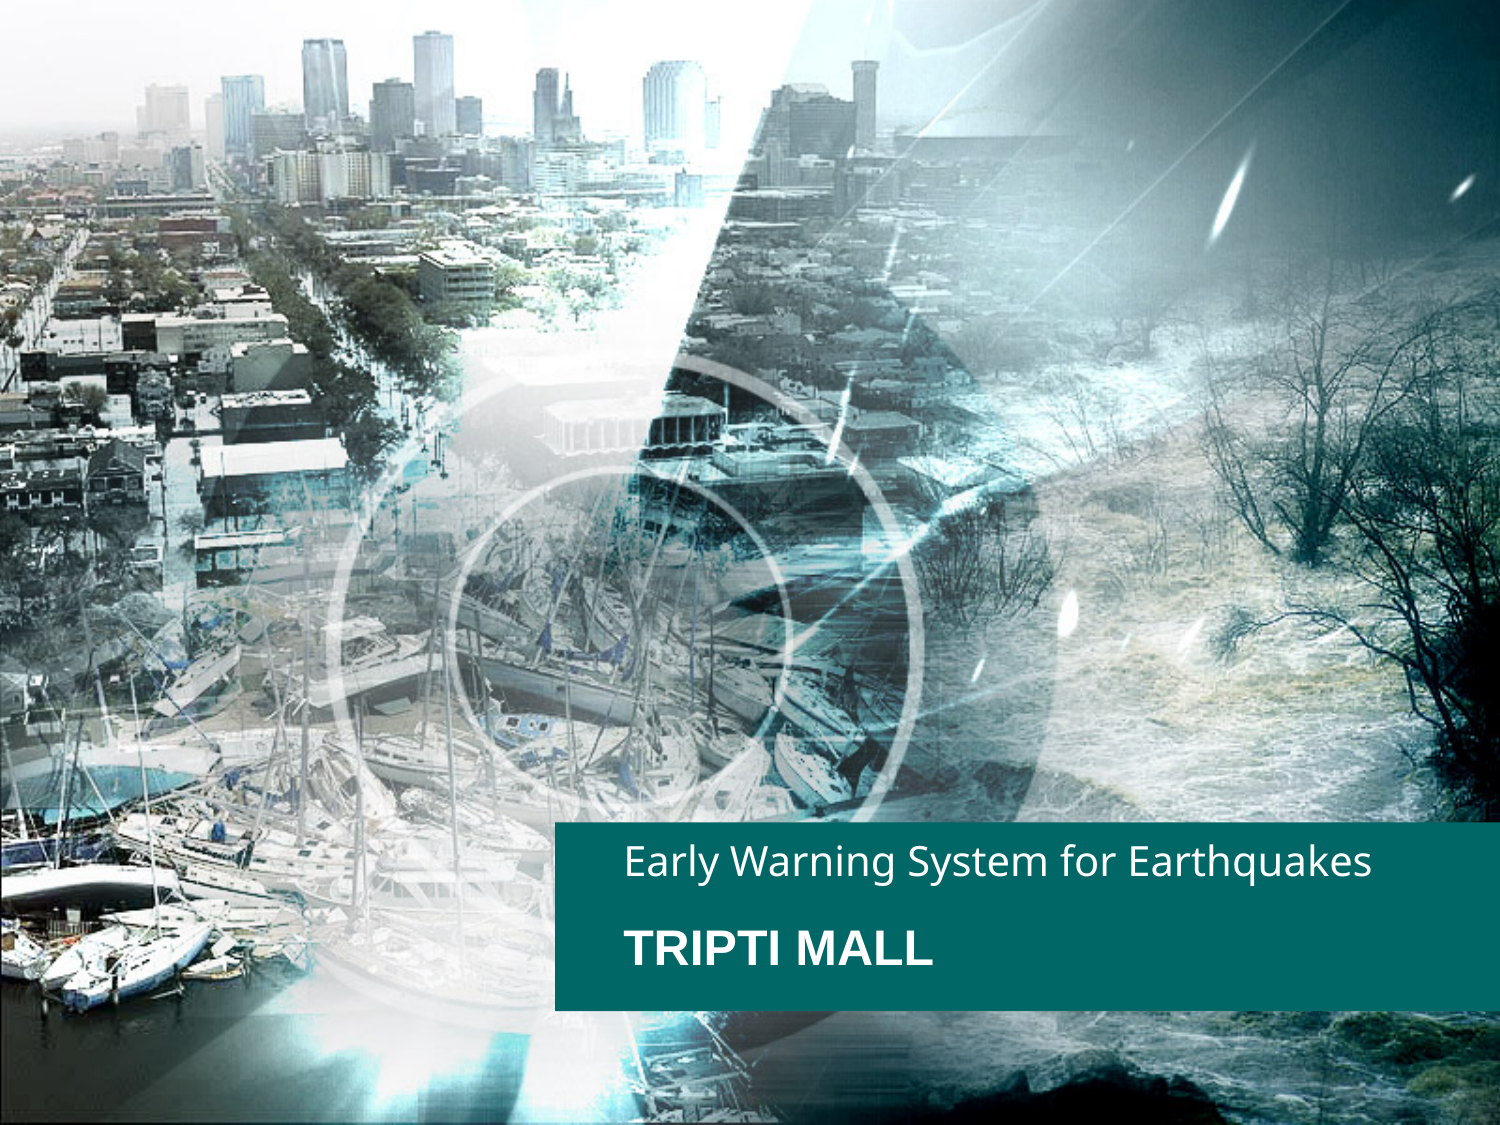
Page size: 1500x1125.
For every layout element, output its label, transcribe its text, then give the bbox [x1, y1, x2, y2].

picture [0, 0, 1500, 1125]
subtitle TRIPTI MALL [608, 908, 1081, 992]
title Early Warning System for Earthquakes [608, 810, 1471, 909]
